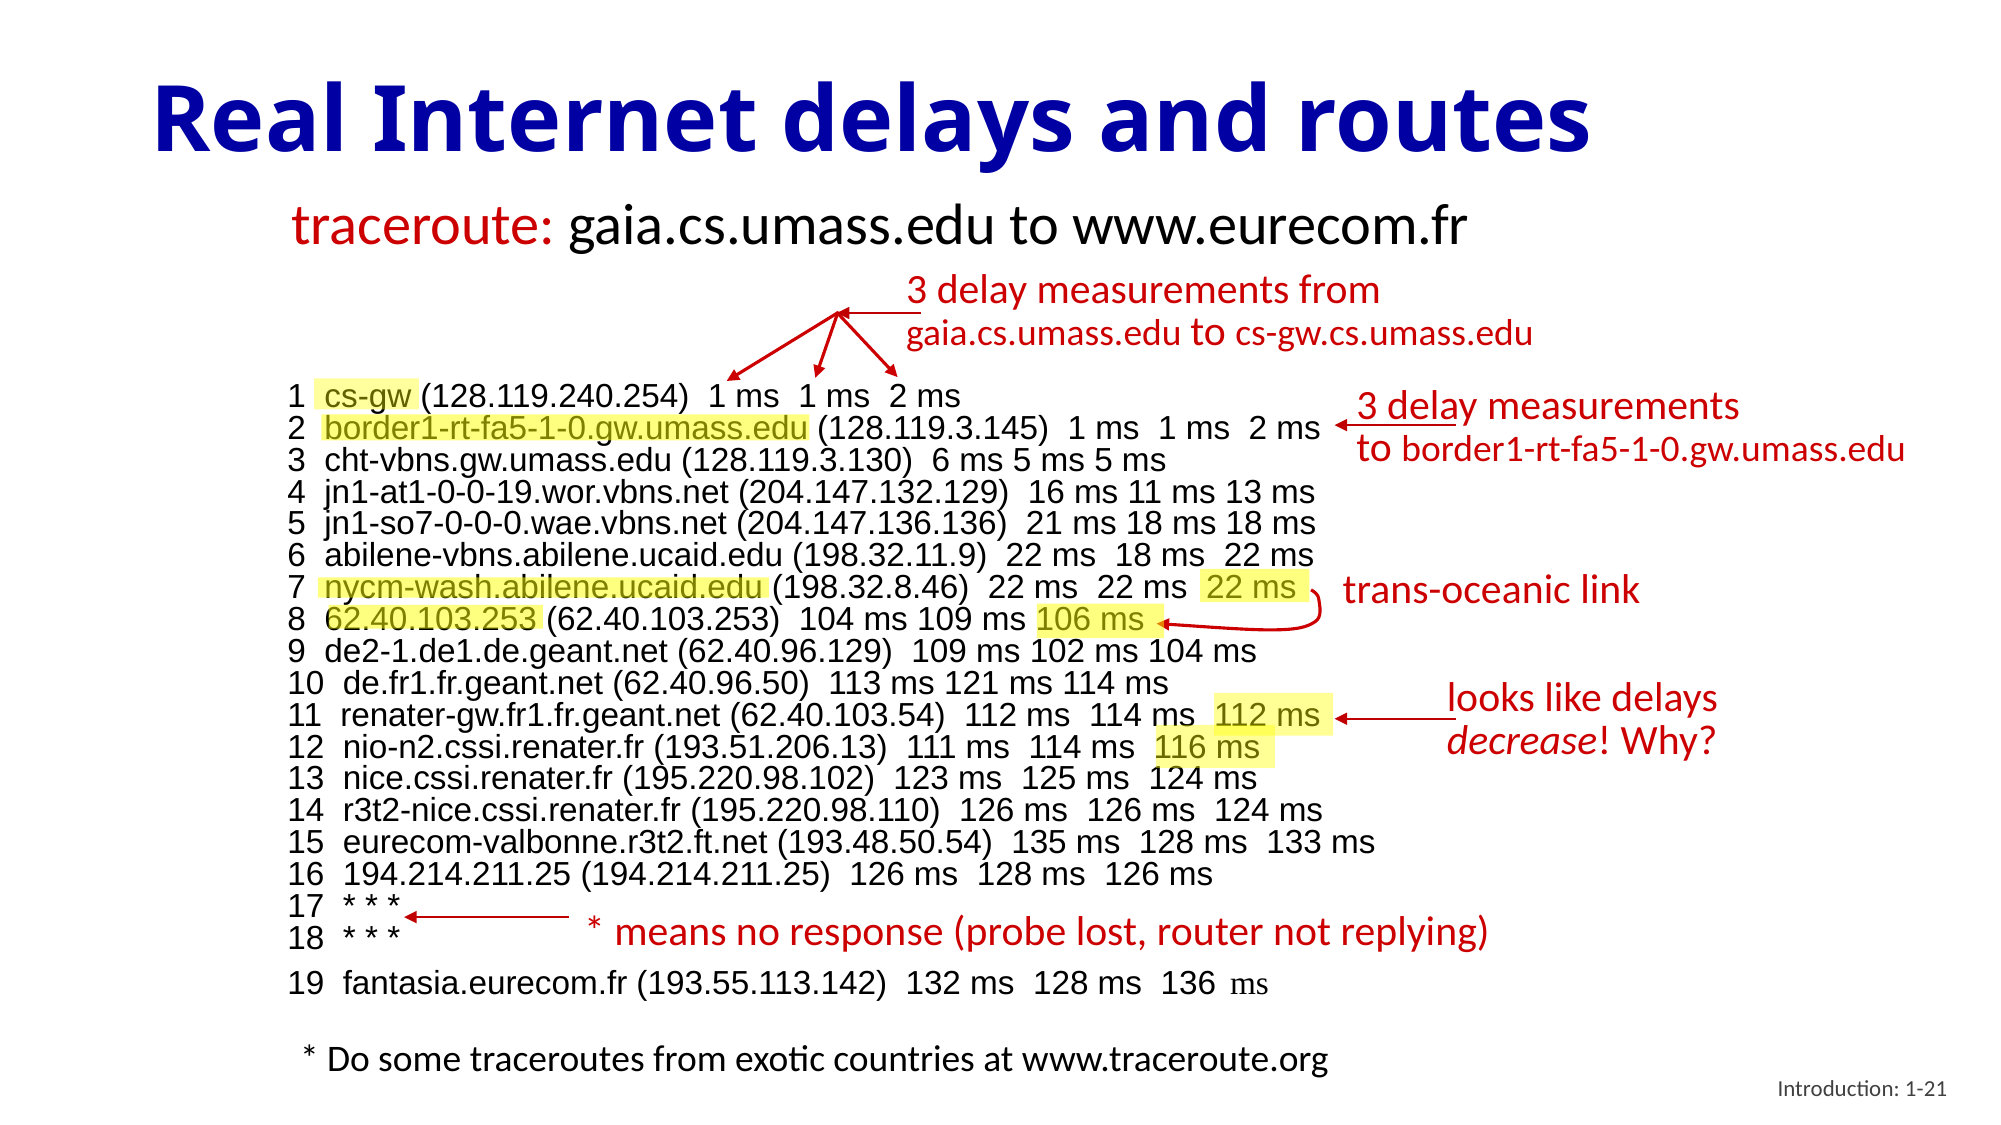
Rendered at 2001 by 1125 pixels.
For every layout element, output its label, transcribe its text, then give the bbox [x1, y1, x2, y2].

text_box traceroute: gaia.cs.umass.edu to www.eurecom.fr [276, 178, 1621, 264]
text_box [321, 378, 2000, 480]
text_box 1 cs-gw (128.119.240.254) 1 ms 1 ms 2 ms 2 border1-rt-fa5-1-0.gw.umass.edu (128.119.3.145) 1 ms 1 ms 2 ms 3 cht-vbns.gw.umass.edu (128.119.3.130) 6 ms 5 ms 5 ms 4 jn1-at1-0-0-19.wor.vbns.net (204.147.132.129) 16 ms 11 ms 13 ms 5 jn1-so7-0-0-0.wae.vbns.net (204.147.136.136) 21 ms 18 ms 18 ms 6 abilene-vbns.abilene.ucaid.edu (198.32.11.9) 22 ms 18 ms 22 ms 7 nycm-wash.abilene.ucaid.edu (198.32.8.46) 22 ms 22 ms 22 ms 8 62.40.103.253 (62.40.103.253) 104 ms 109 ms 106 ms 9 de2-1.de1.de.geant.net (62.40.96.129) 109 ms 102 ms 104 ms 10 de.fr1.fr.geant.net (62.40.96.50) 113 ms 121 ms 114 ms 11 renater-gw.fr1.fr.geant.net (62.40.103.54) 112 ms 114 ms 112 ms 12 nio-n2.cssi.renater.fr (193.51.206.13) 111 ms 114 ms 116 ms 13 nice.cssi.renater.fr (195.220.98.102) 123 ms 125 ms 124 ms 14 r3t2-nice.cssi.renater.fr (195.220.98.110) 126 ms 126 ms 124 ms 15 eurecom-valbonne.r3t2.ft.net (193.48.50.54) 135 ms 128 ms 133 ms 16 194.214.211.25 (194.214.211.25) 126 ms 128 ms 126 ms 17 * * * 18 * * * 19 fantasia.eurecom.fr (193.55.113.142) 132 ms 128 ms 136 ms [272, 374, 1623, 1012]
text_box * Do some traceroutes from exotic countries at www.traceroute.org [285, 1026, 1345, 1087]
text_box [1155, 670, 1883, 772]
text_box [317, 554, 1779, 639]
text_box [314, 261, 1866, 410]
slide_number Introduction: 1-21 [1512, 1056, 1963, 1117]
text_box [404, 896, 1601, 962]
title Real Internet delays and routes [135, 47, 1861, 195]
